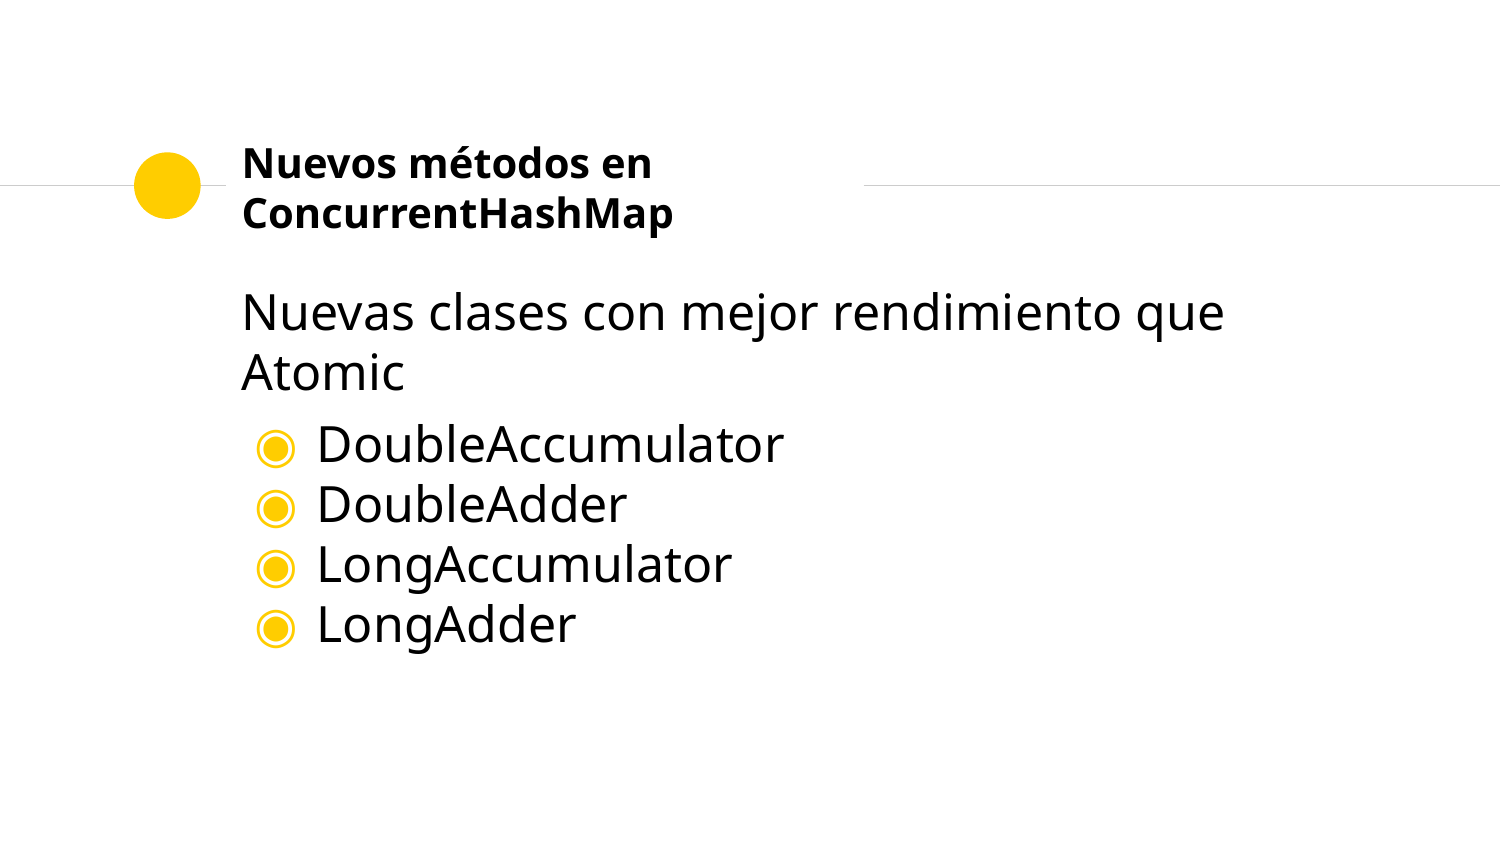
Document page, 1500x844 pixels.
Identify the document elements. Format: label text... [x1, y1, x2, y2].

list Nuevas clases con mejor rendimiento que Atomic DoubleAccumulator DoubleAdder LongAccumulator LongAdder [226, 265, 1344, 776]
title Nuevos métodos en ConcurrentHashMap [226, 151, 863, 223]
